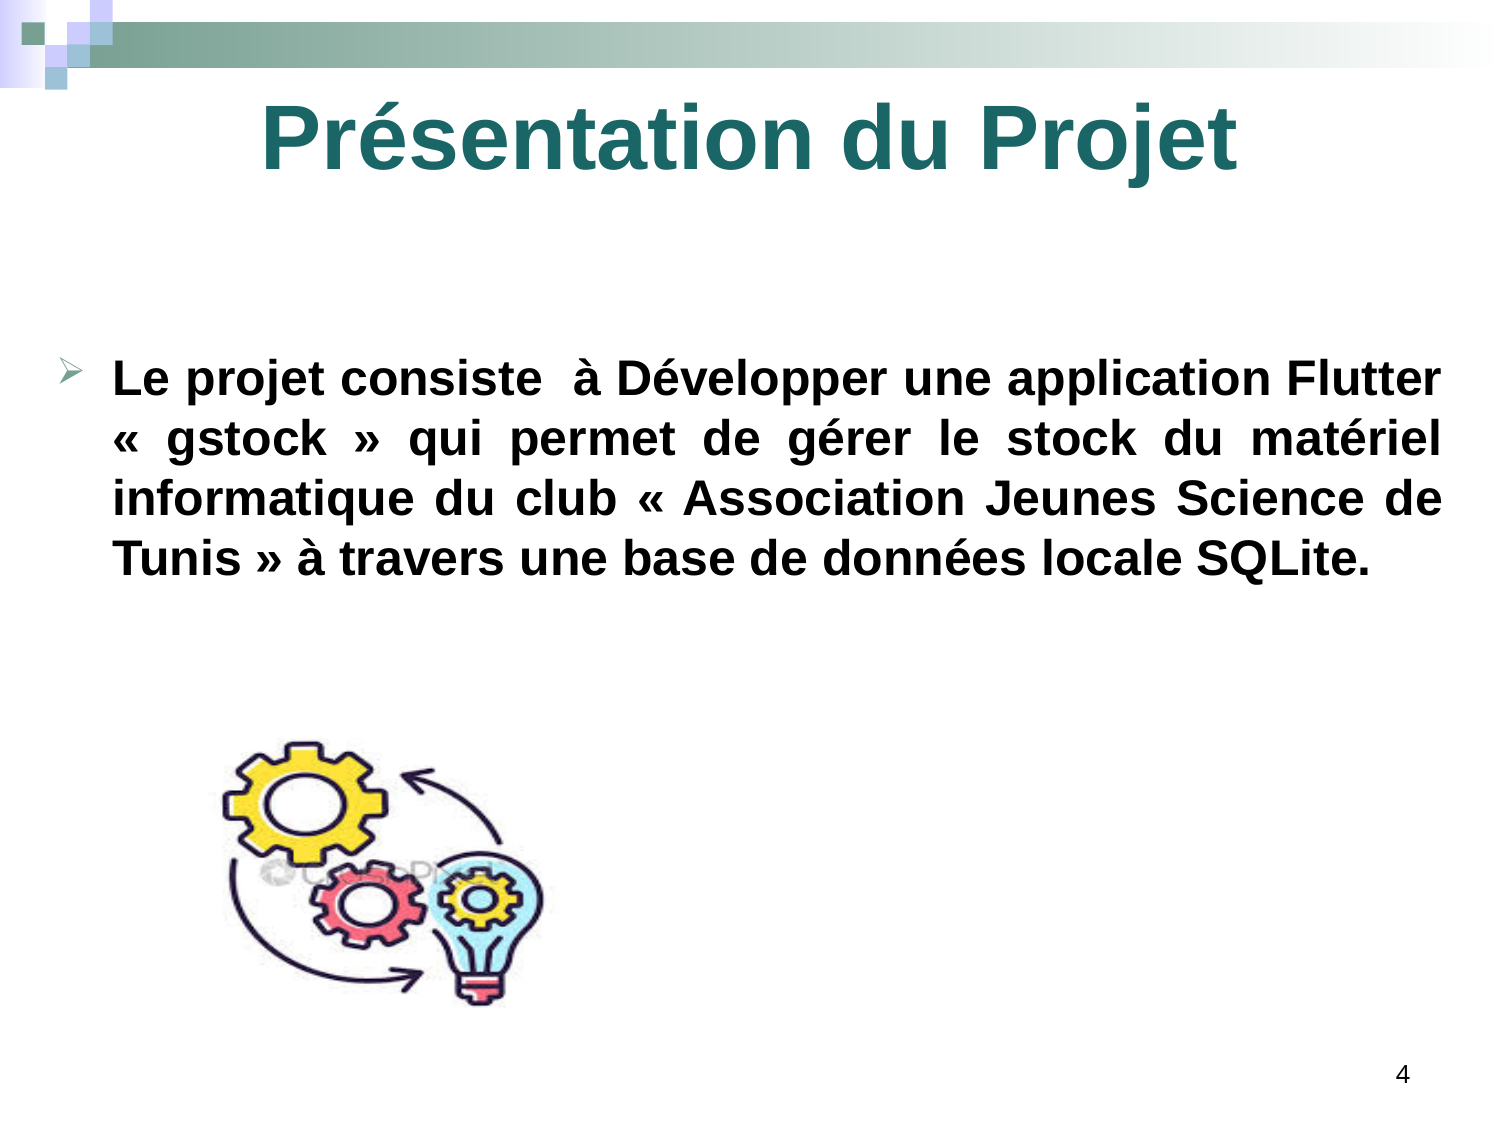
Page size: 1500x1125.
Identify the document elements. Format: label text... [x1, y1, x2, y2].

list Le projet consiste à Développer une application Flutter « gstock » qui permet de gérer le stock du matériel informatique du club « Association Jeunes Science de Tunis » à travers une base de données locale SQLite. [41, 338, 1459, 717]
picture [135, 685, 632, 1063]
slide_number 4 [1074, 1025, 1425, 1100]
title Présentation du Projet [75, 75, 1425, 300]
